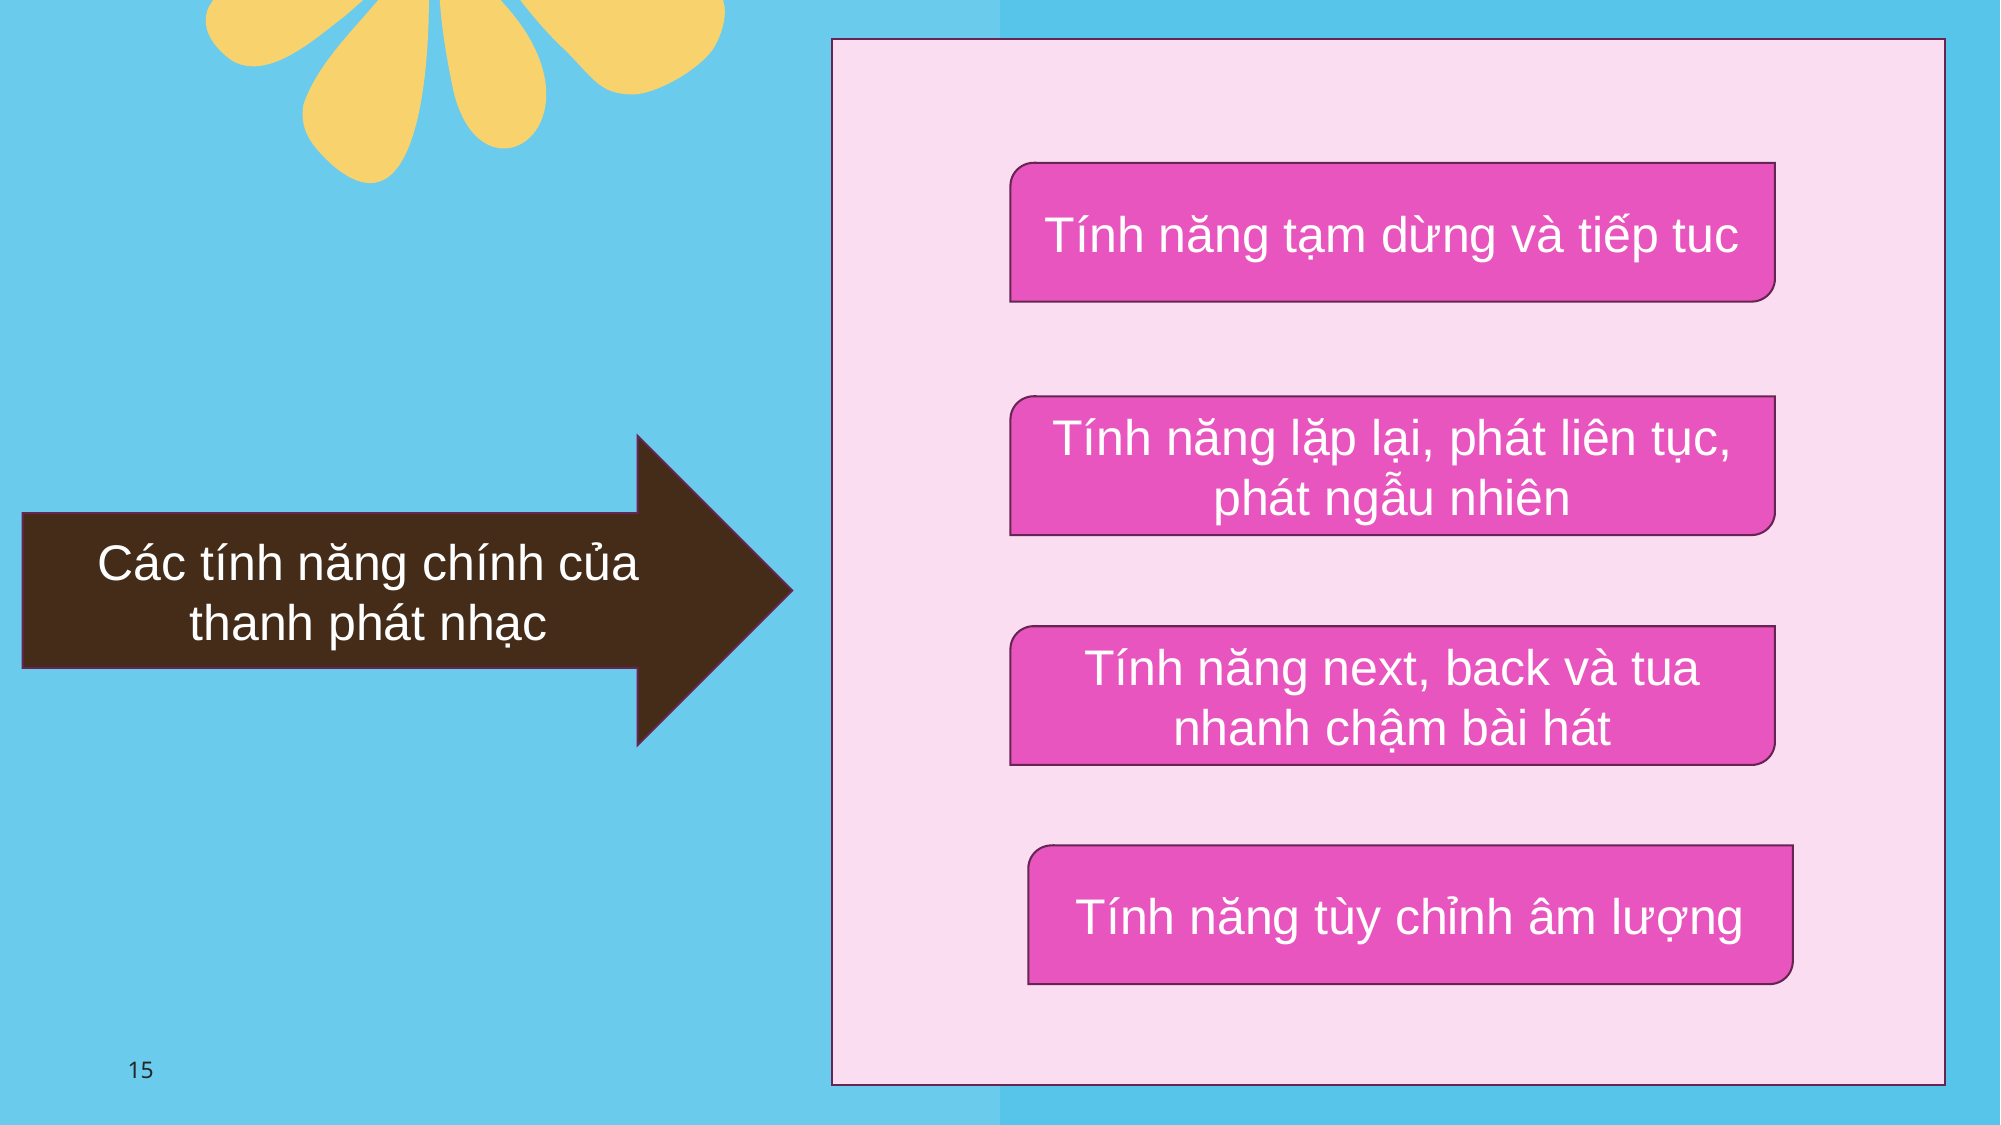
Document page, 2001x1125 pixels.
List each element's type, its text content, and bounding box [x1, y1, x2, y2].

text_box Các tính năng chính của thanh phát nhạc [21, 433, 794, 748]
text_box [831, 38, 1946, 1086]
text_box Tính năng next, back và tua nhanh chậm bài hát [1009, 624, 1776, 766]
slide_number 15 [112, 1052, 238, 1090]
text_box Tính năng lặp lại, phát liên tục, phát ngẫu nhiên [1009, 395, 1776, 537]
text_box Tính năng tùy chỉnh âm lượng [1027, 844, 1794, 986]
text_box Tính năng tạm dừng và tiếp tuc [1009, 161, 1776, 303]
